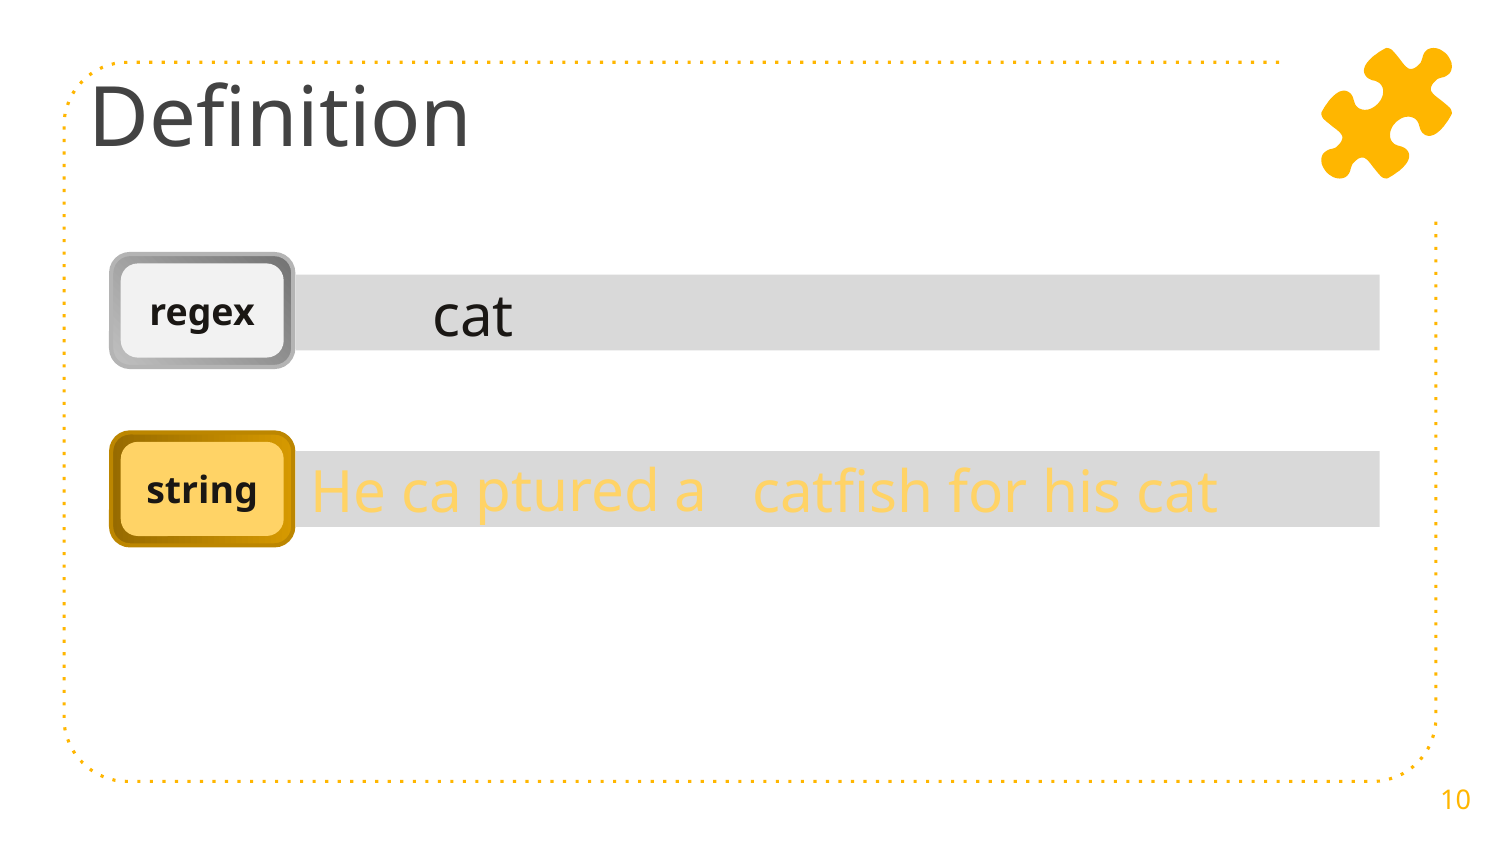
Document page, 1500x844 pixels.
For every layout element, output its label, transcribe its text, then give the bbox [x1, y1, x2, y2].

text_box [108, 430, 296, 548]
text_box [108, 251, 296, 370]
text_box regex [120, 263, 284, 358]
title Definition [73, 48, 1200, 189]
text_box He ca catfish for his cat [294, 449, 460, 529]
text_box string [120, 441, 284, 537]
slide_number 10 [1411, 753, 1500, 844]
text_box ptured a [460, 446, 750, 531]
text_box He cat [294, 273, 1382, 353]
text_box He ca catfish for his cat [750, 449, 1382, 529]
text_box [1321, 47, 1452, 179]
